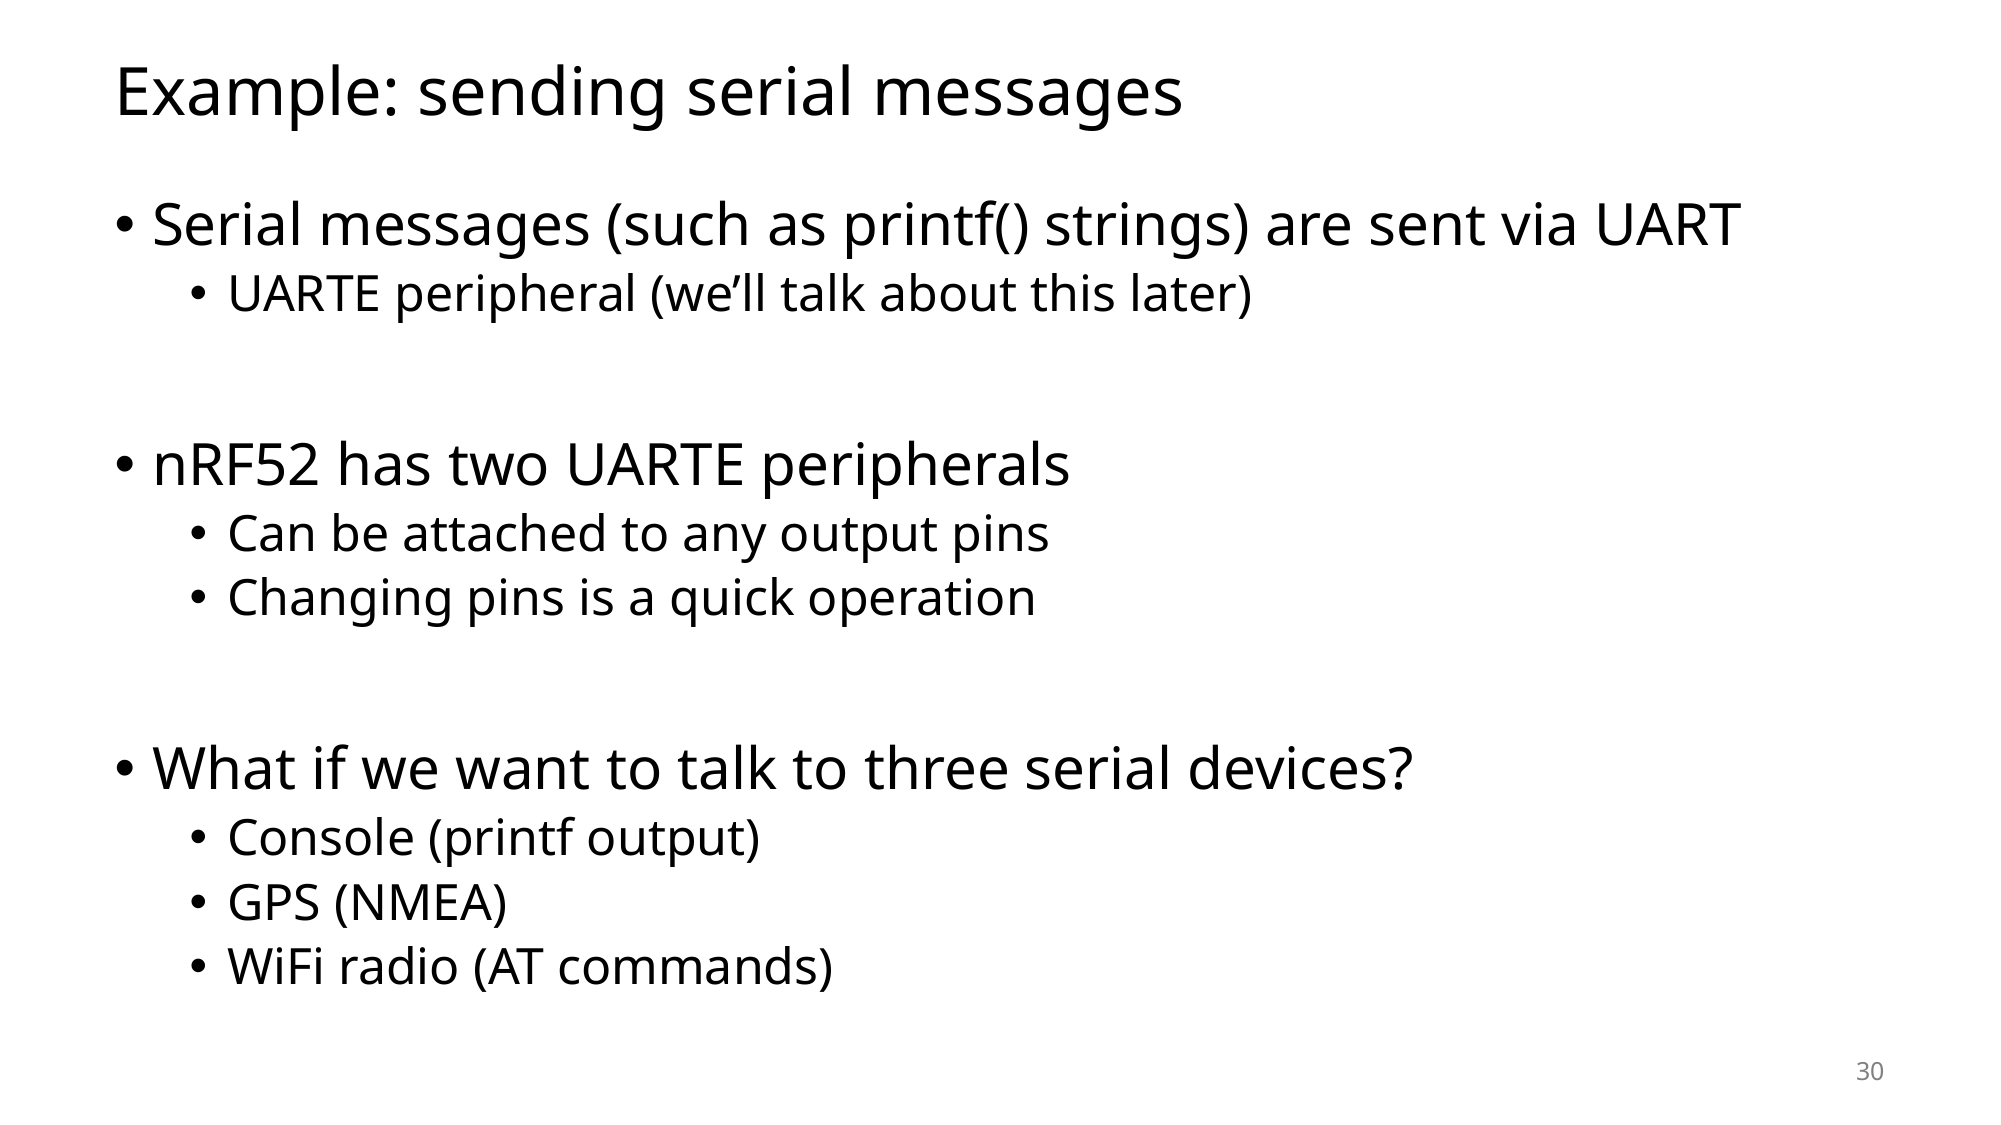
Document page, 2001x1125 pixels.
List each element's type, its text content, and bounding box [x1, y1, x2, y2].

slide_number 30 [1749, 1042, 1900, 1103]
list Serial messages (such as printf() strings) are sent via UART UARTE peripheral (we’ll talk about this later) nRF52 has two UARTE peripherals Can be attached to any output pins Changing pins is a quick operation What if we want to talk to three serial devices? Console (printf output) GPS (NMEA) WiFi radio (AT commands) [99, 187, 1900, 1013]
title Example: sending serial messages [99, 37, 1900, 150]
